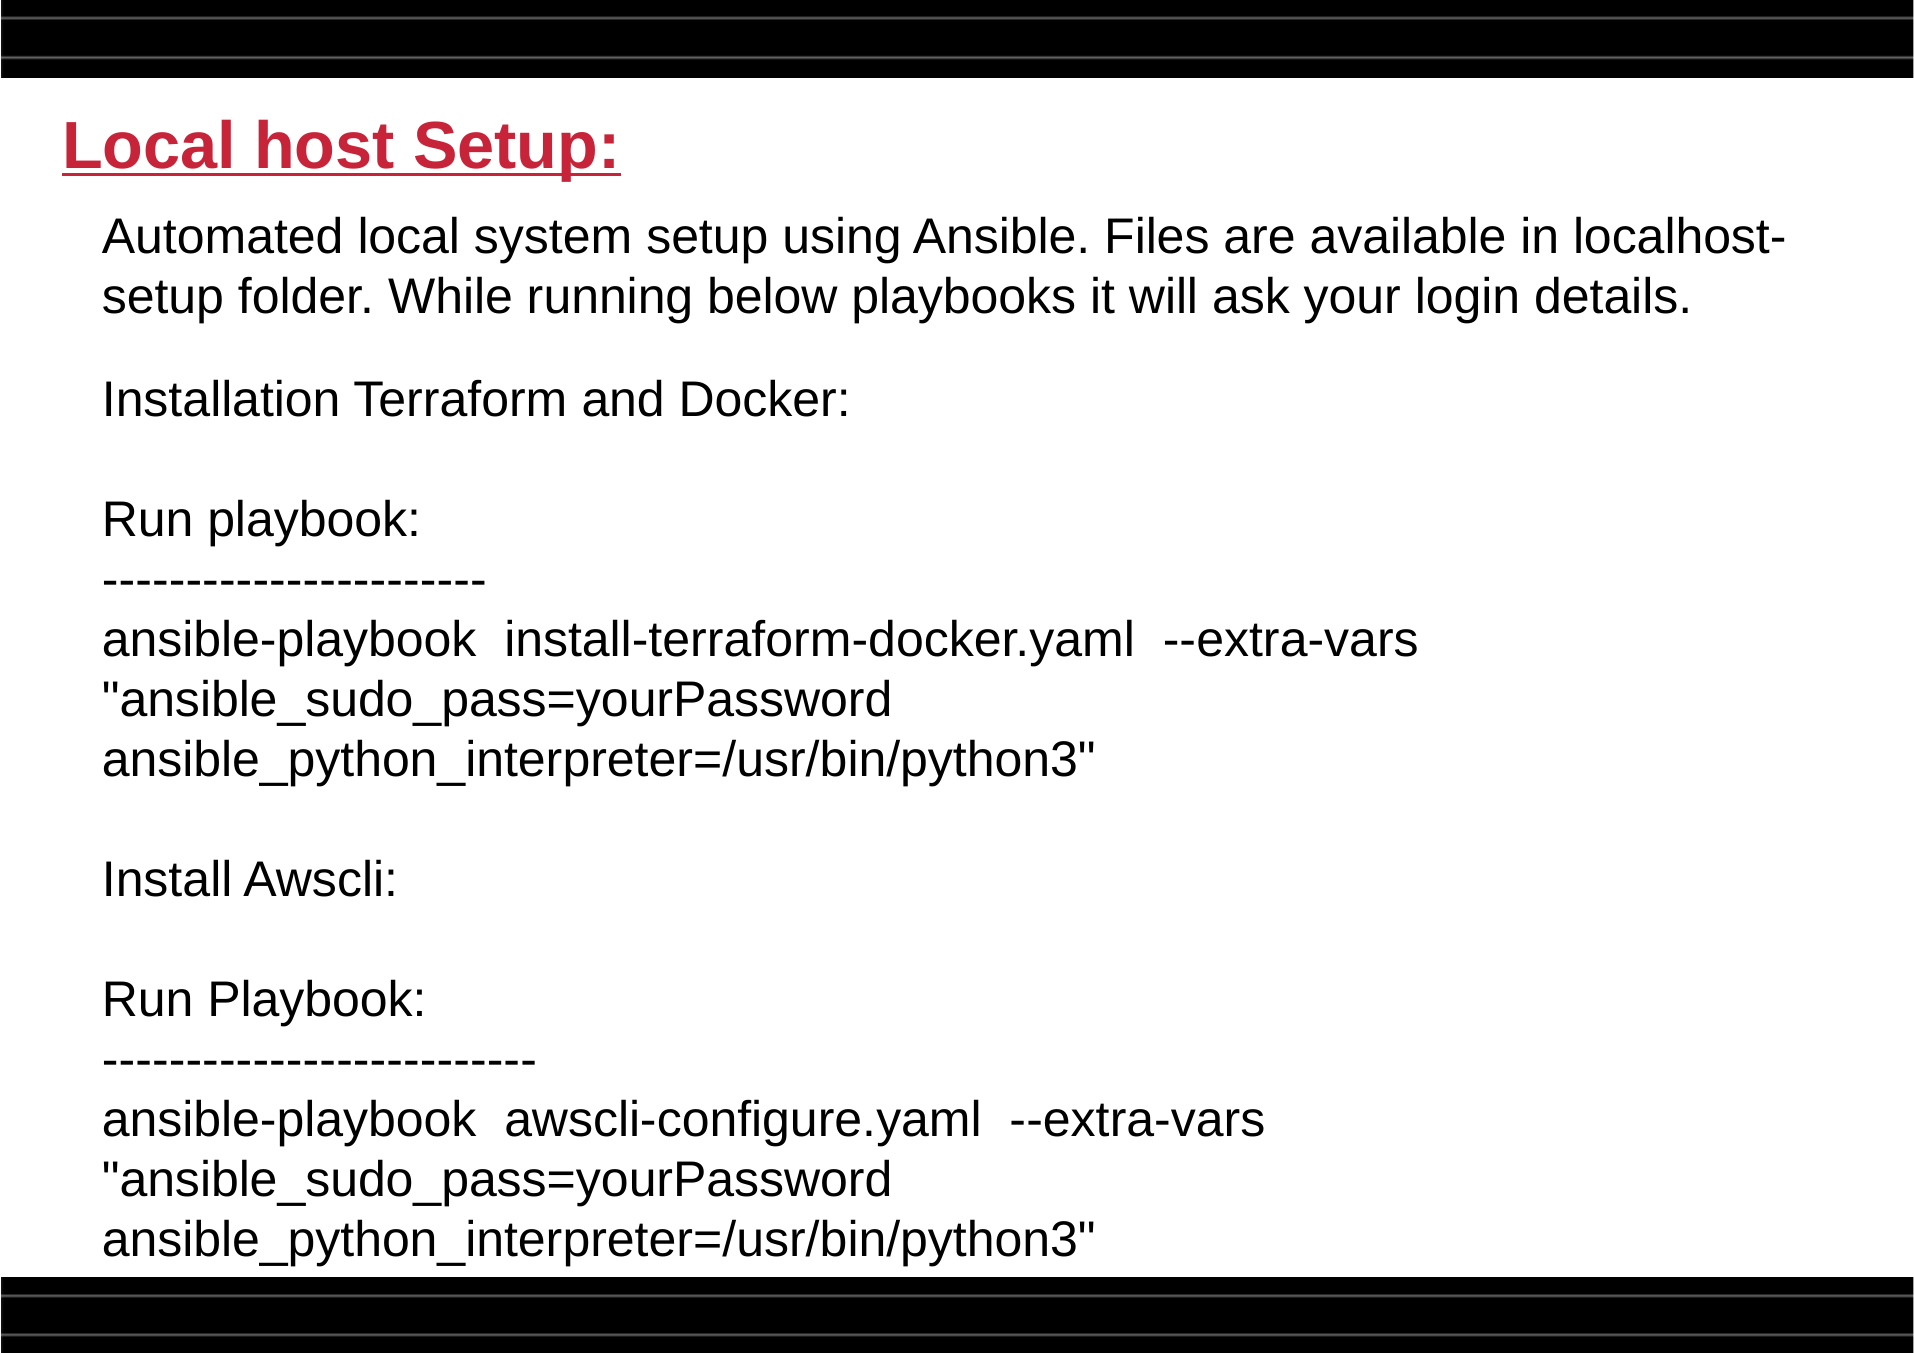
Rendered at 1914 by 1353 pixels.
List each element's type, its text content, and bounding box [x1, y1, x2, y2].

picture [1, 1277, 1914, 1353]
subtitle Automated local system setup using Ansible. Files are available in localhost-setup folder. While running below playbooks it will ask your login details. Installation Terraform and Docker: Run playbook: ----------------------- ansible-playbook install-terraform-docker.yaml --extra-vars "ansible_sudo_pass=yourPassword ansible_python_interpreter=/usr/bin/python3" Install Awscli: Run Playbook: -------------------------- ansible-playbook awscli-configure.yaml --extra-vars "ansible_sudo_pass=yourPassword ansible_python_interpreter=/usr/bin/python3" [101, 203, 1857, 1233]
picture [1, 0, 1914, 78]
title Local host Setup: [59, 80, 625, 183]
